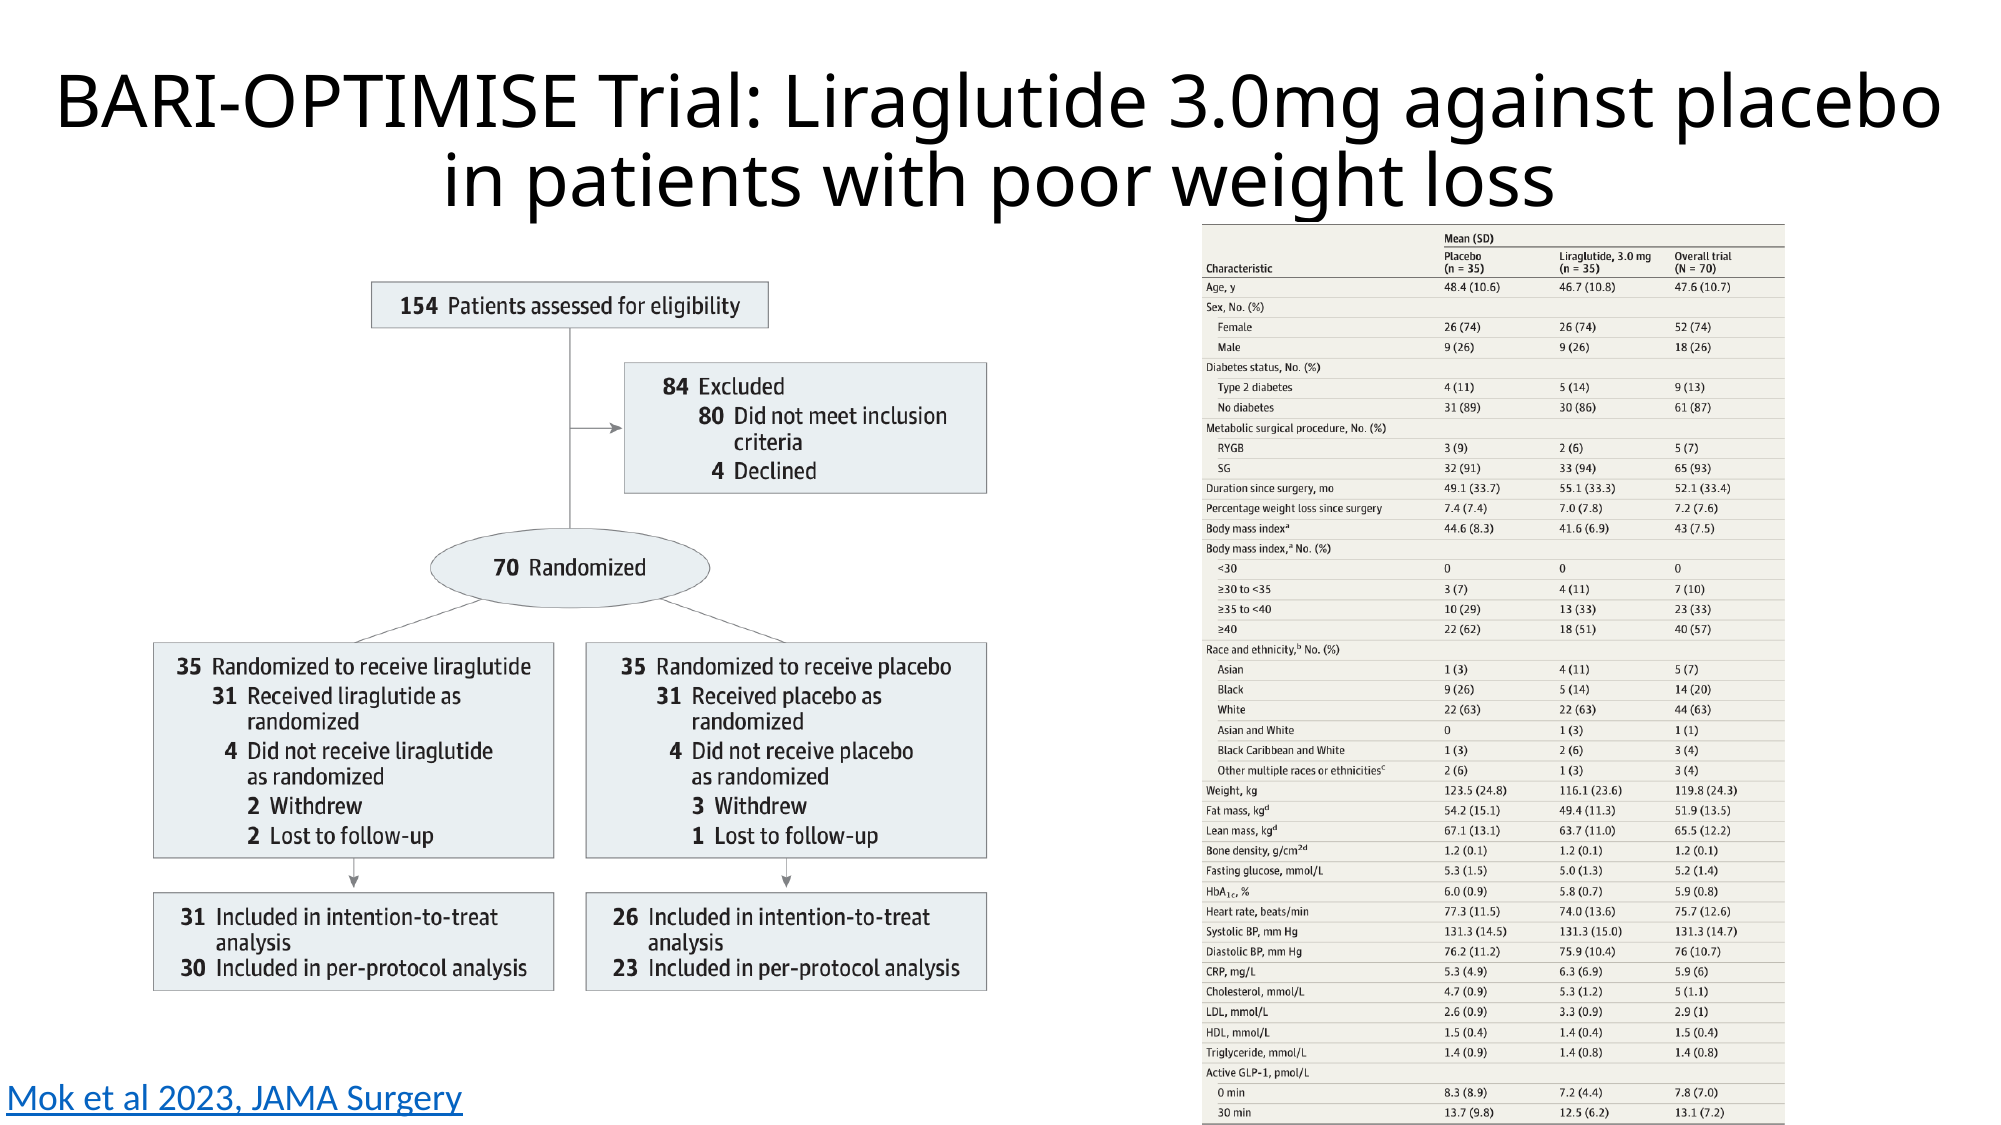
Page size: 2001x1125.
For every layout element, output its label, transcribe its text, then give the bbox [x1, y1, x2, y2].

title BARI-OPTIMISE Trial: Liraglutide 3.0mg against placebo in patients with poor weight loss [0, 34, 2000, 253]
text_box Mok et al 2023, JAMA Surgery [0, 1065, 1004, 1125]
picture [1202, 222, 1790, 1125]
picture [153, 252, 1004, 1010]
